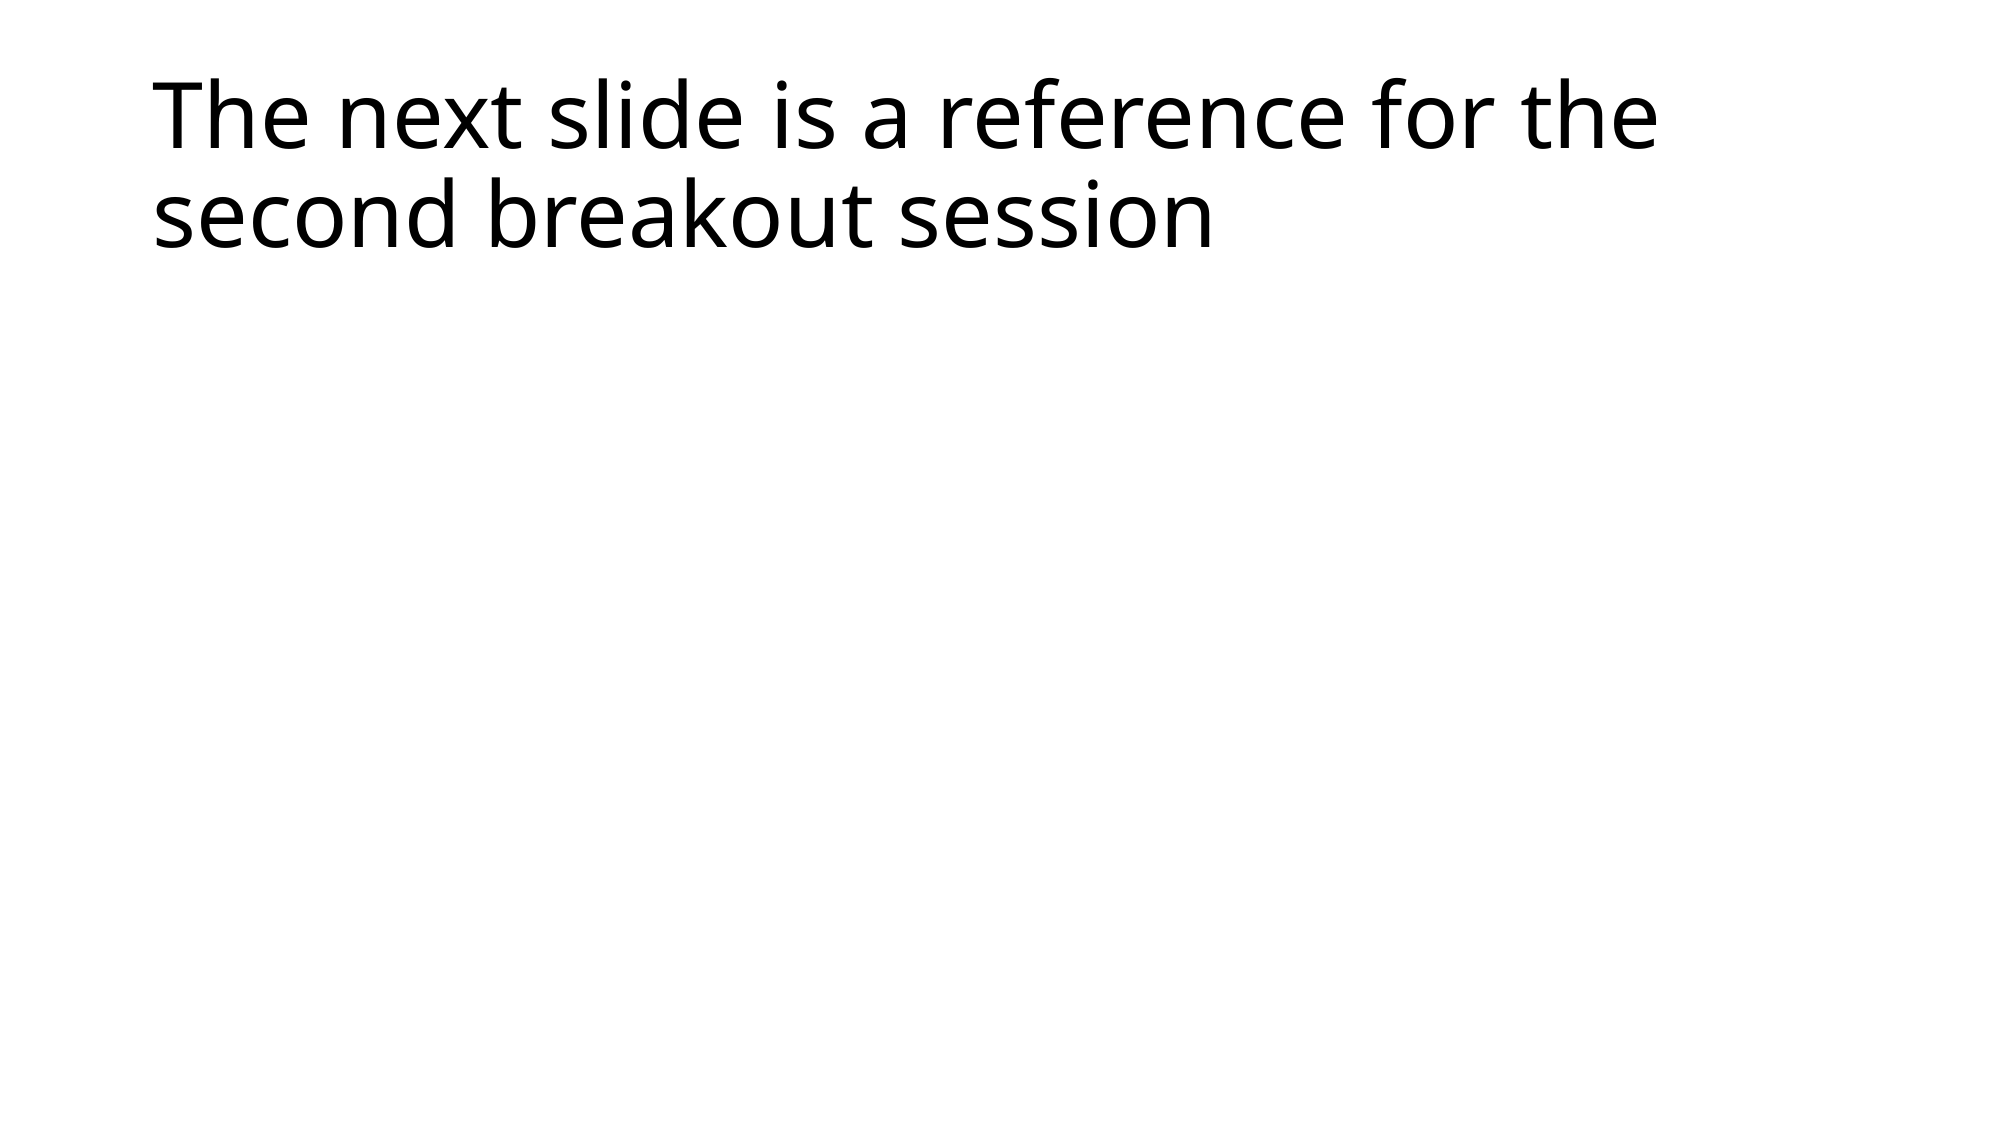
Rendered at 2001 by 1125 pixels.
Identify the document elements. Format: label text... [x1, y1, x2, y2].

title The next slide is a reference for the second breakout session [137, 59, 1863, 278]
